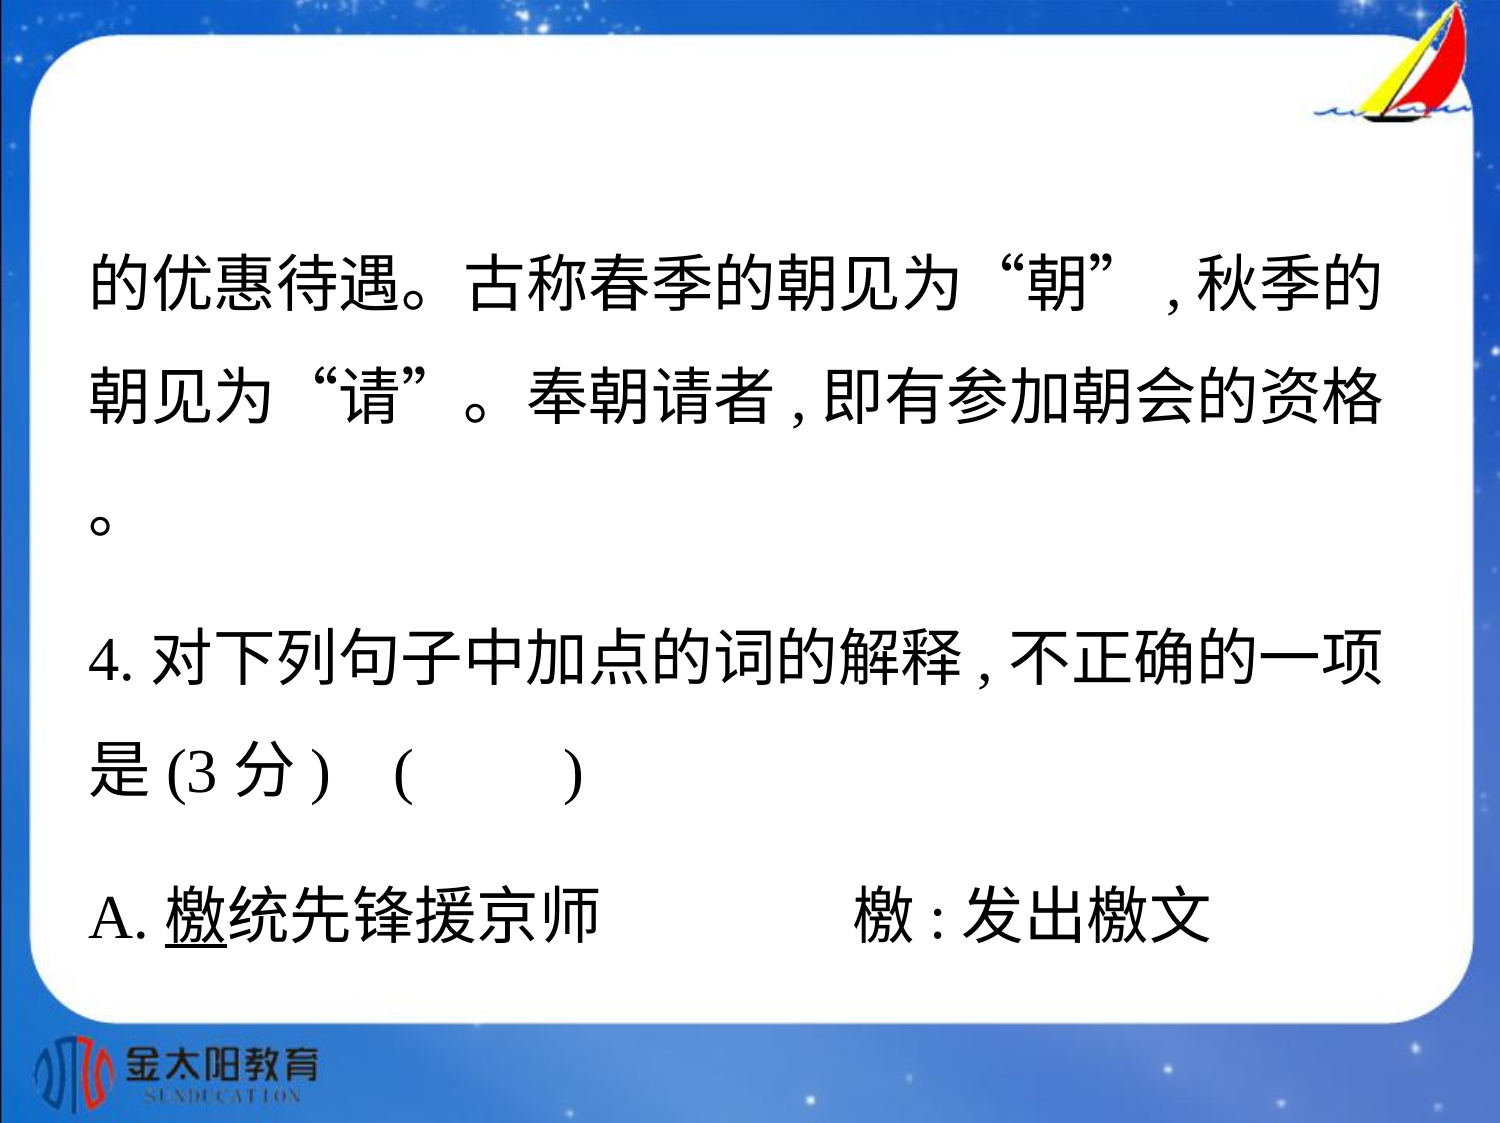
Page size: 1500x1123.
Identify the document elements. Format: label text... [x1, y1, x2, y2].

picture [0, 0, 1500, 1123]
text_box 4.对下列句子中加点的词的解释,不正确的一项 是(3分) ( ) [88, 579, 1453, 806]
text_box A.檄统先锋援京师 檄:发出檄文 [88, 838, 1453, 952]
text_box 的优惠待遇。古称春季的朝见为“朝”,秋季的 朝见为“请”。奉朝请者,即有参加朝会的资格 。 [88, 206, 1453, 545]
